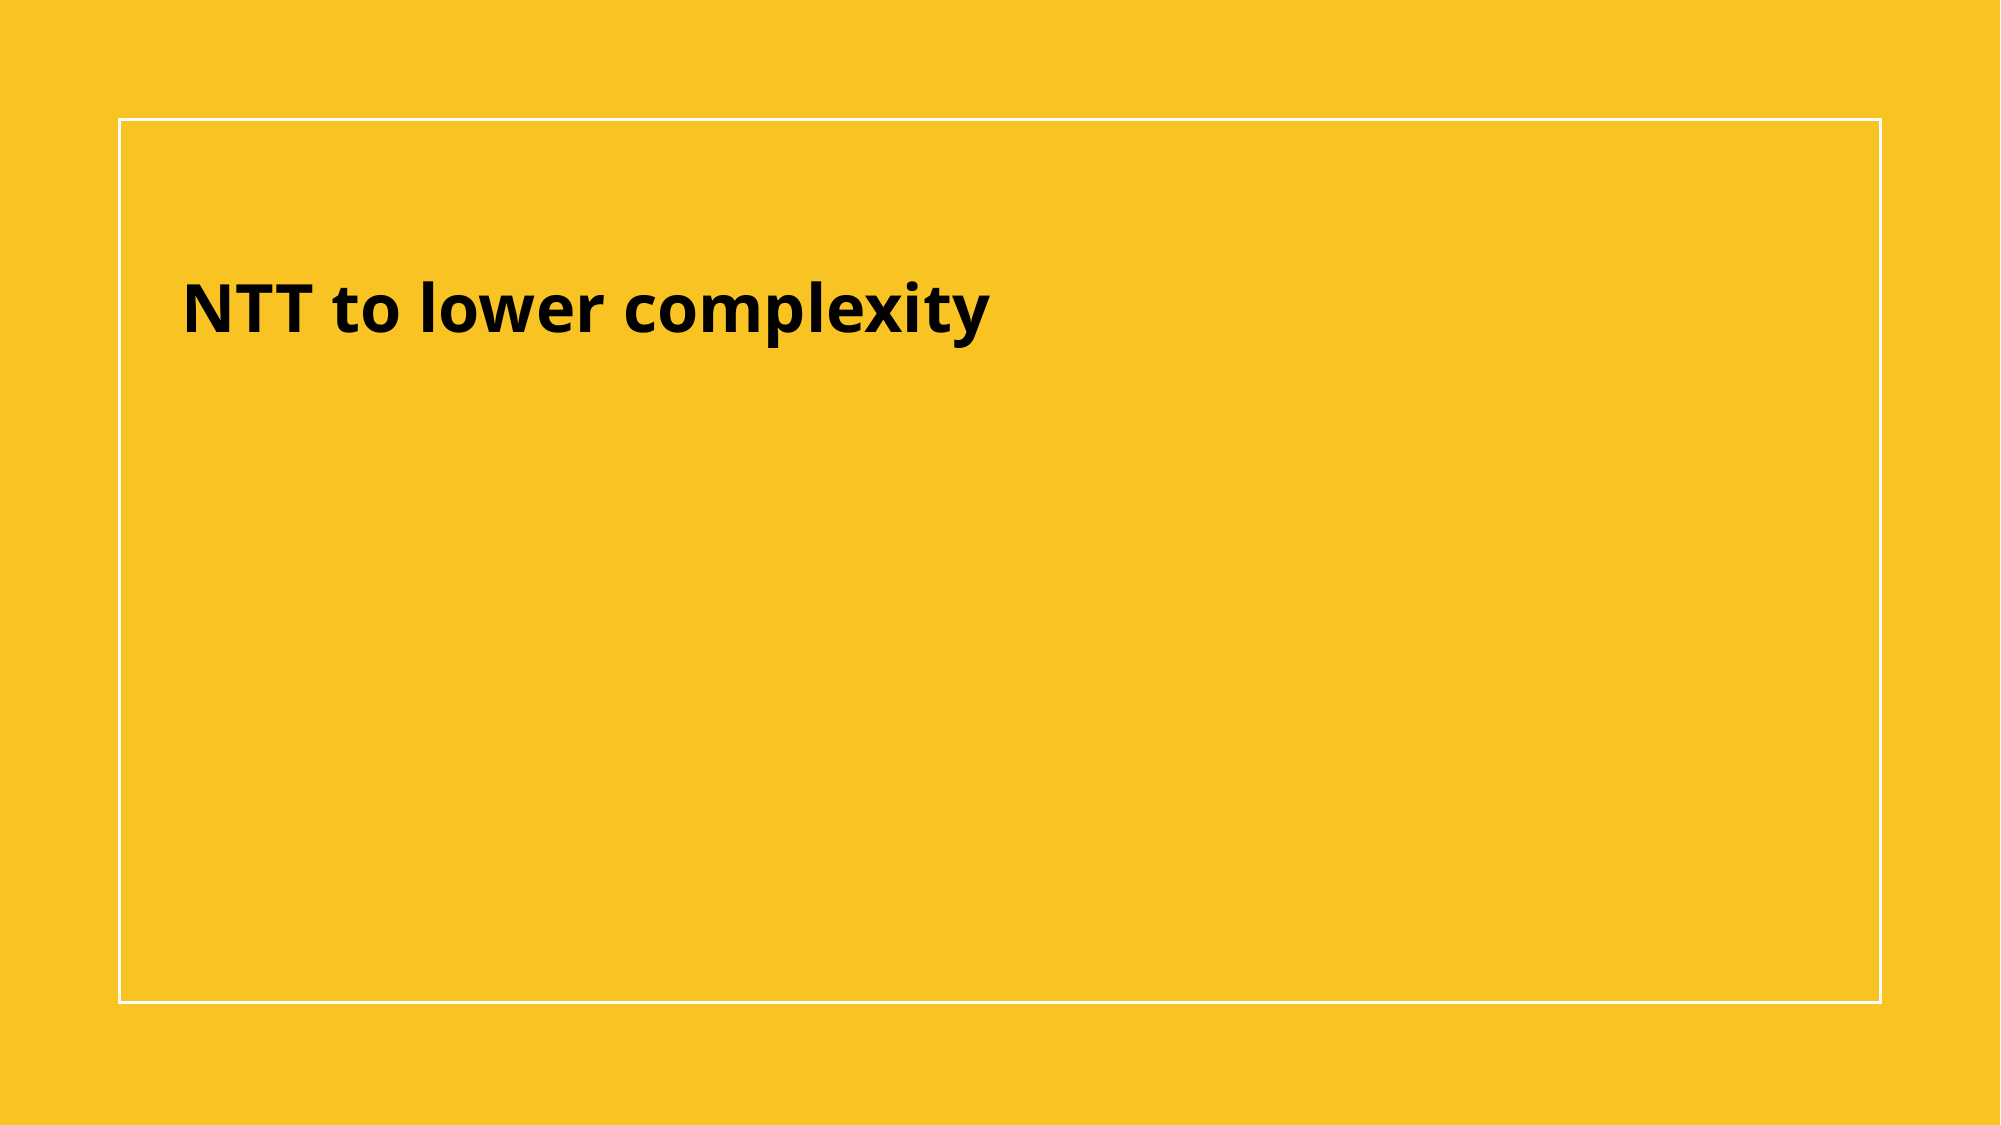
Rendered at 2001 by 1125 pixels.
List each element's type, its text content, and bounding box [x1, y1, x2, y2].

title NTT to lower complexity [181, 184, 1819, 346]
